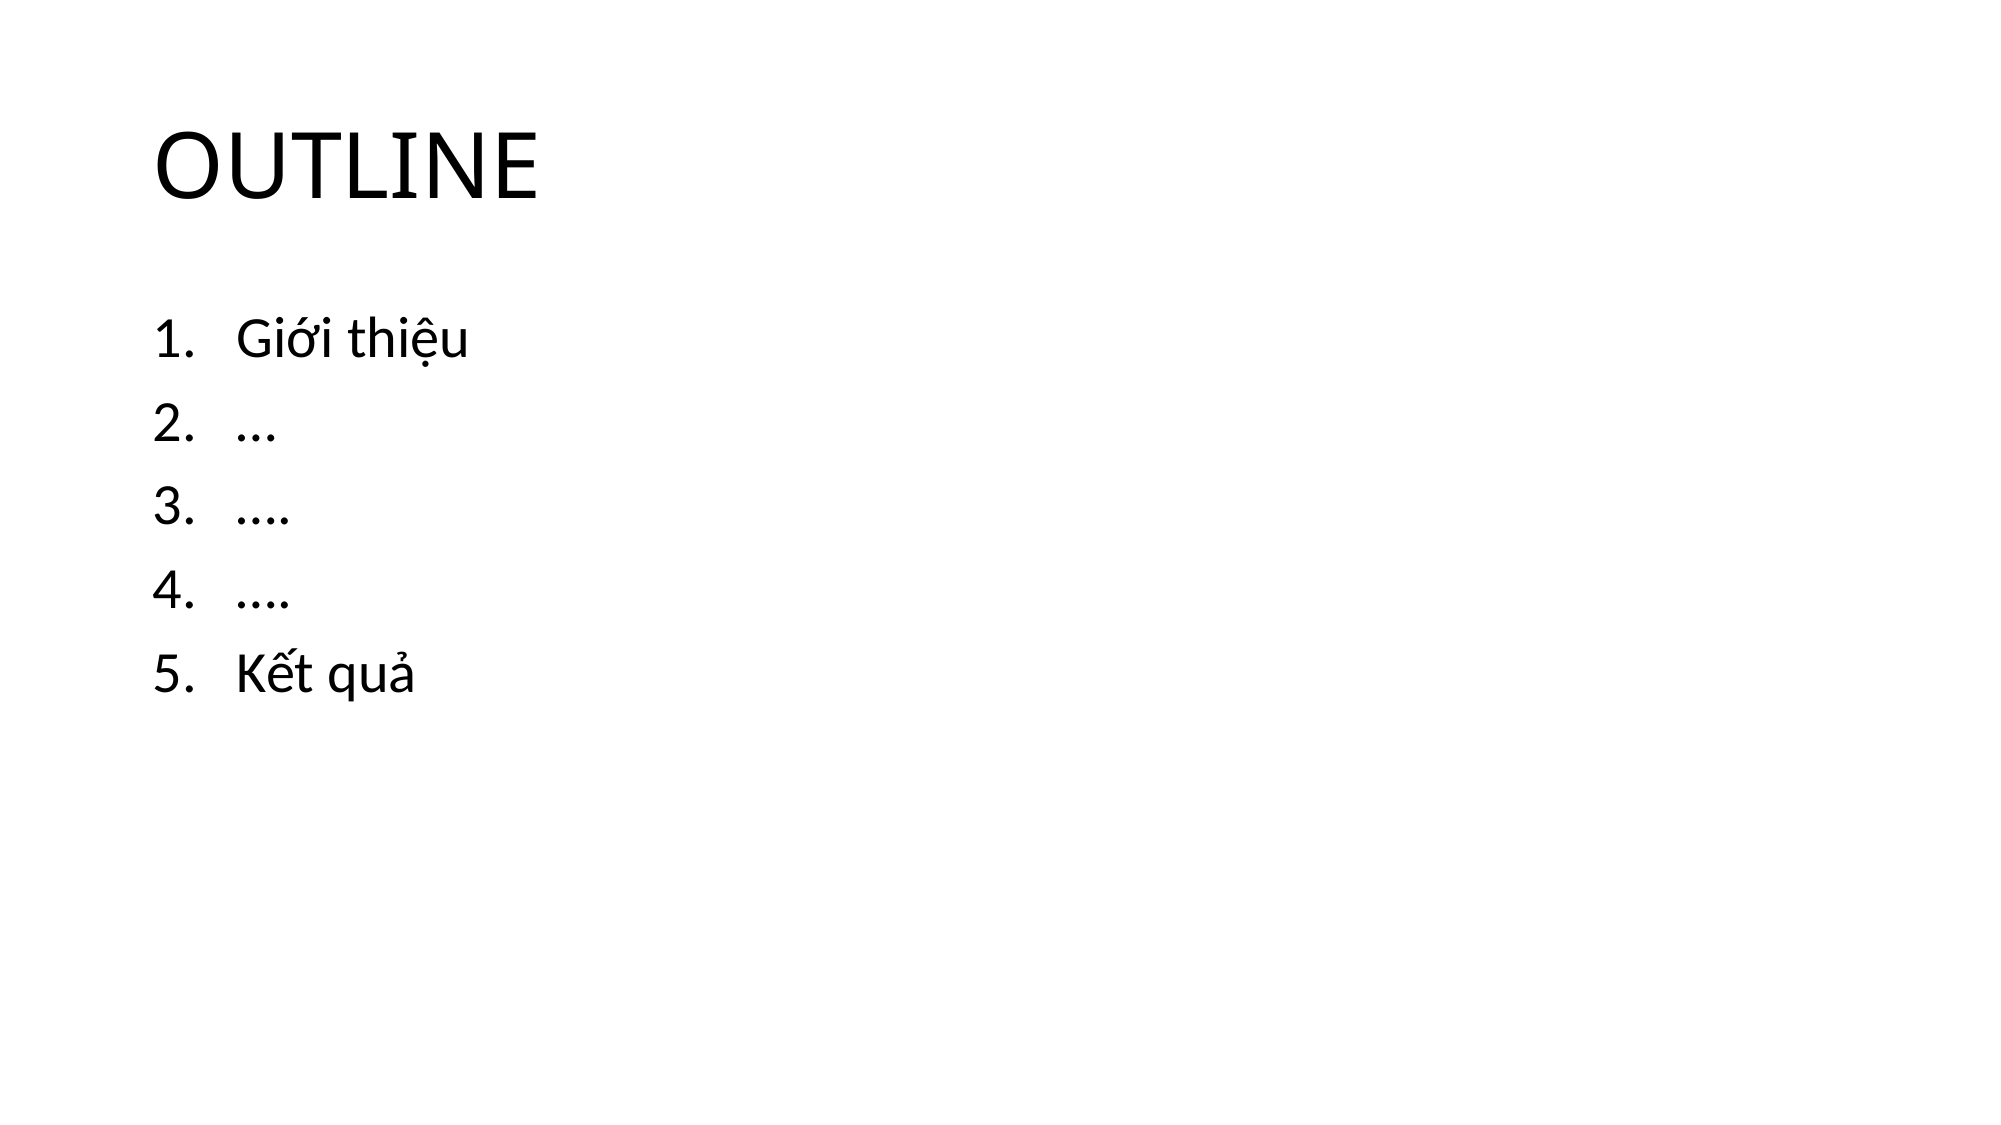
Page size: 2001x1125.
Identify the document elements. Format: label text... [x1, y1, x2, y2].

title OUTLINE [137, 59, 1863, 278]
list Giới thiệu … …. …. Kết quả [137, 299, 1863, 1014]
